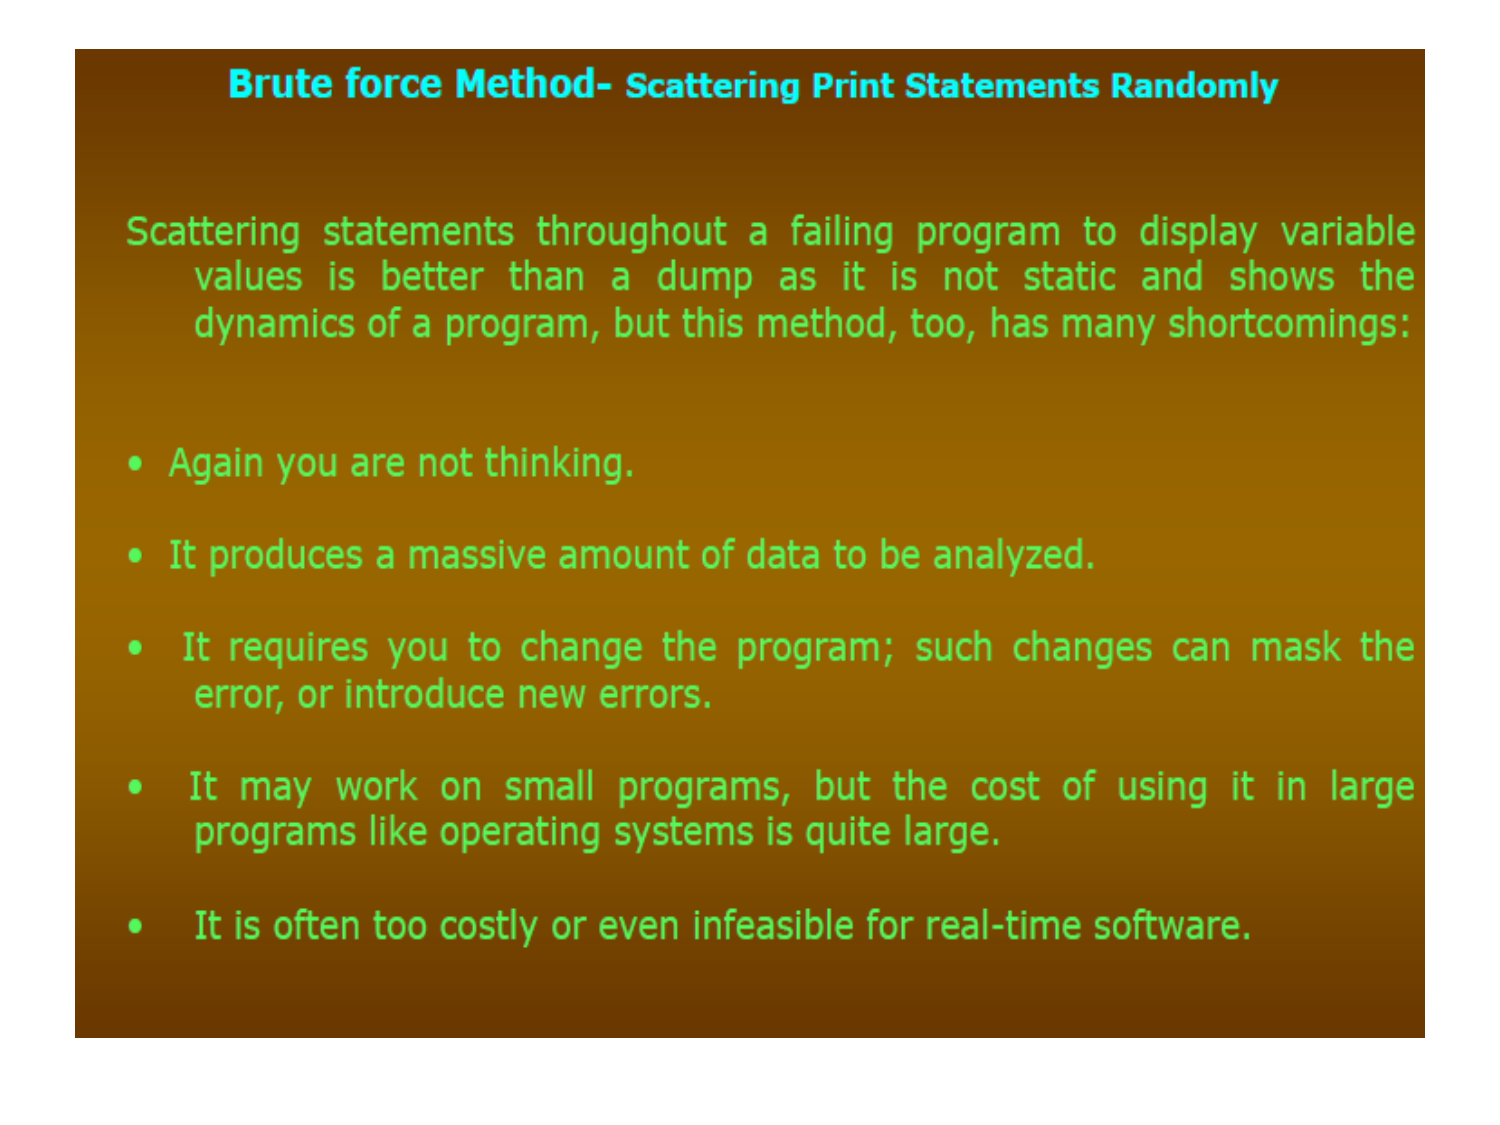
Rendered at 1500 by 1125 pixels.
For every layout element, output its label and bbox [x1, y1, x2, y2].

list [74, 49, 1426, 1038]
